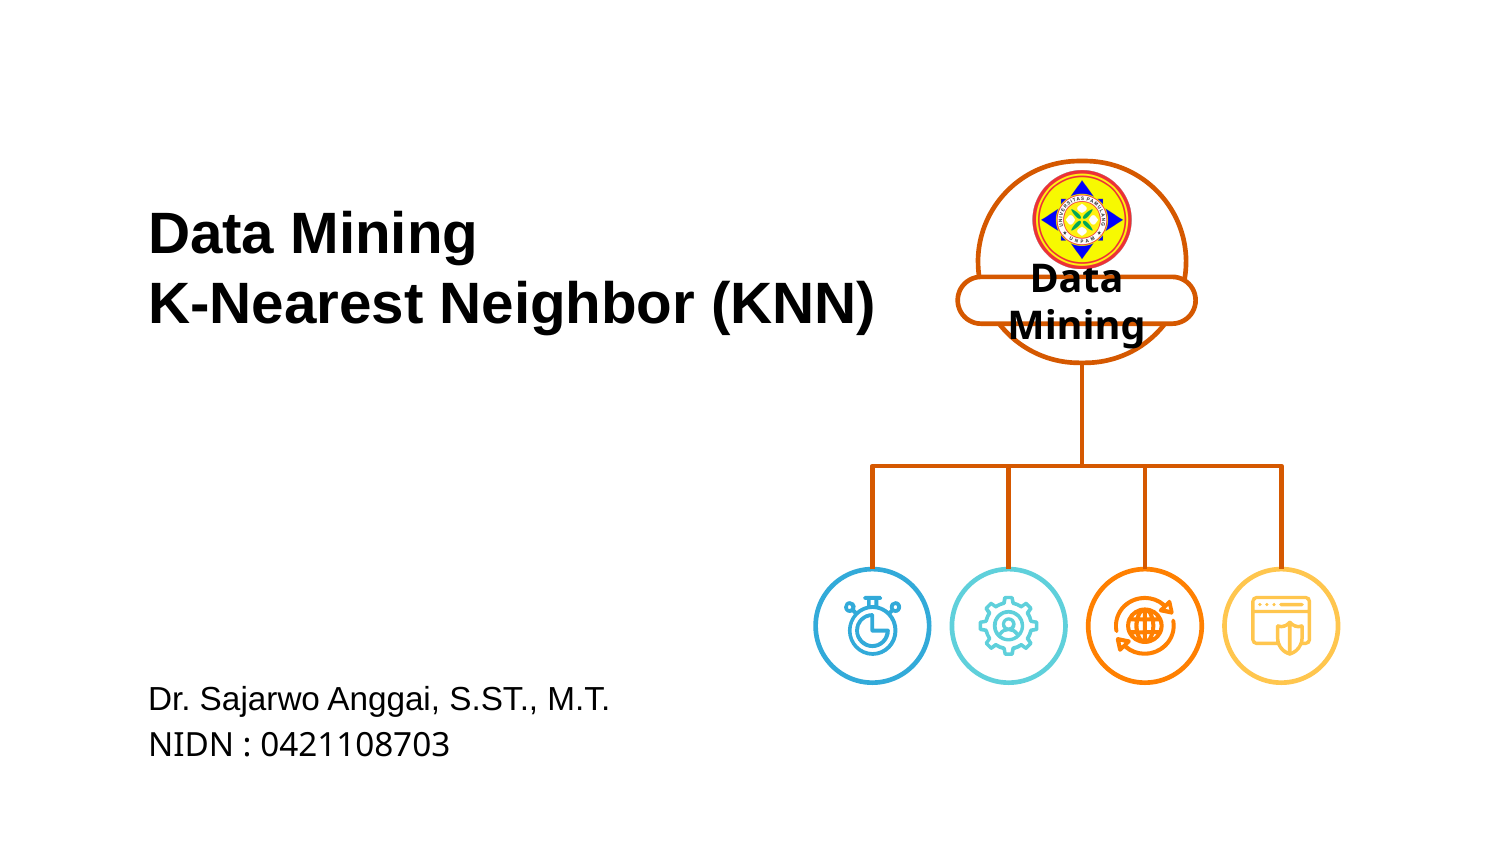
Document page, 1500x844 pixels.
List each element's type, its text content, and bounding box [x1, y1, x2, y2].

text_box [1042, 161, 1122, 168]
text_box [1078, 366, 1286, 566]
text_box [843, 595, 902, 657]
text_box [815, 569, 930, 683]
picture [1032, 169, 1132, 269]
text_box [1112, 595, 1178, 657]
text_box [941, 429, 1073, 503]
text_box [951, 580, 1066, 683]
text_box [1250, 595, 1312, 657]
text_box [1088, 574, 1202, 683]
text_box [1132, 173, 1187, 280]
title Data Mining K-Nearest Neighbor (KNN) [133, 175, 968, 356]
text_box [873, 360, 1081, 572]
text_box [978, 595, 1039, 657]
subtitle Dr. Sajarwo Anggai, S.ST., M.T. NIDN : 0421108703 [133, 655, 725, 770]
text_box [1224, 569, 1339, 683]
text_box [999, 324, 1165, 363]
text_box [978, 175, 1031, 276]
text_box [1010, 434, 1073, 498]
text_box Data Mining [957, 276, 1196, 324]
